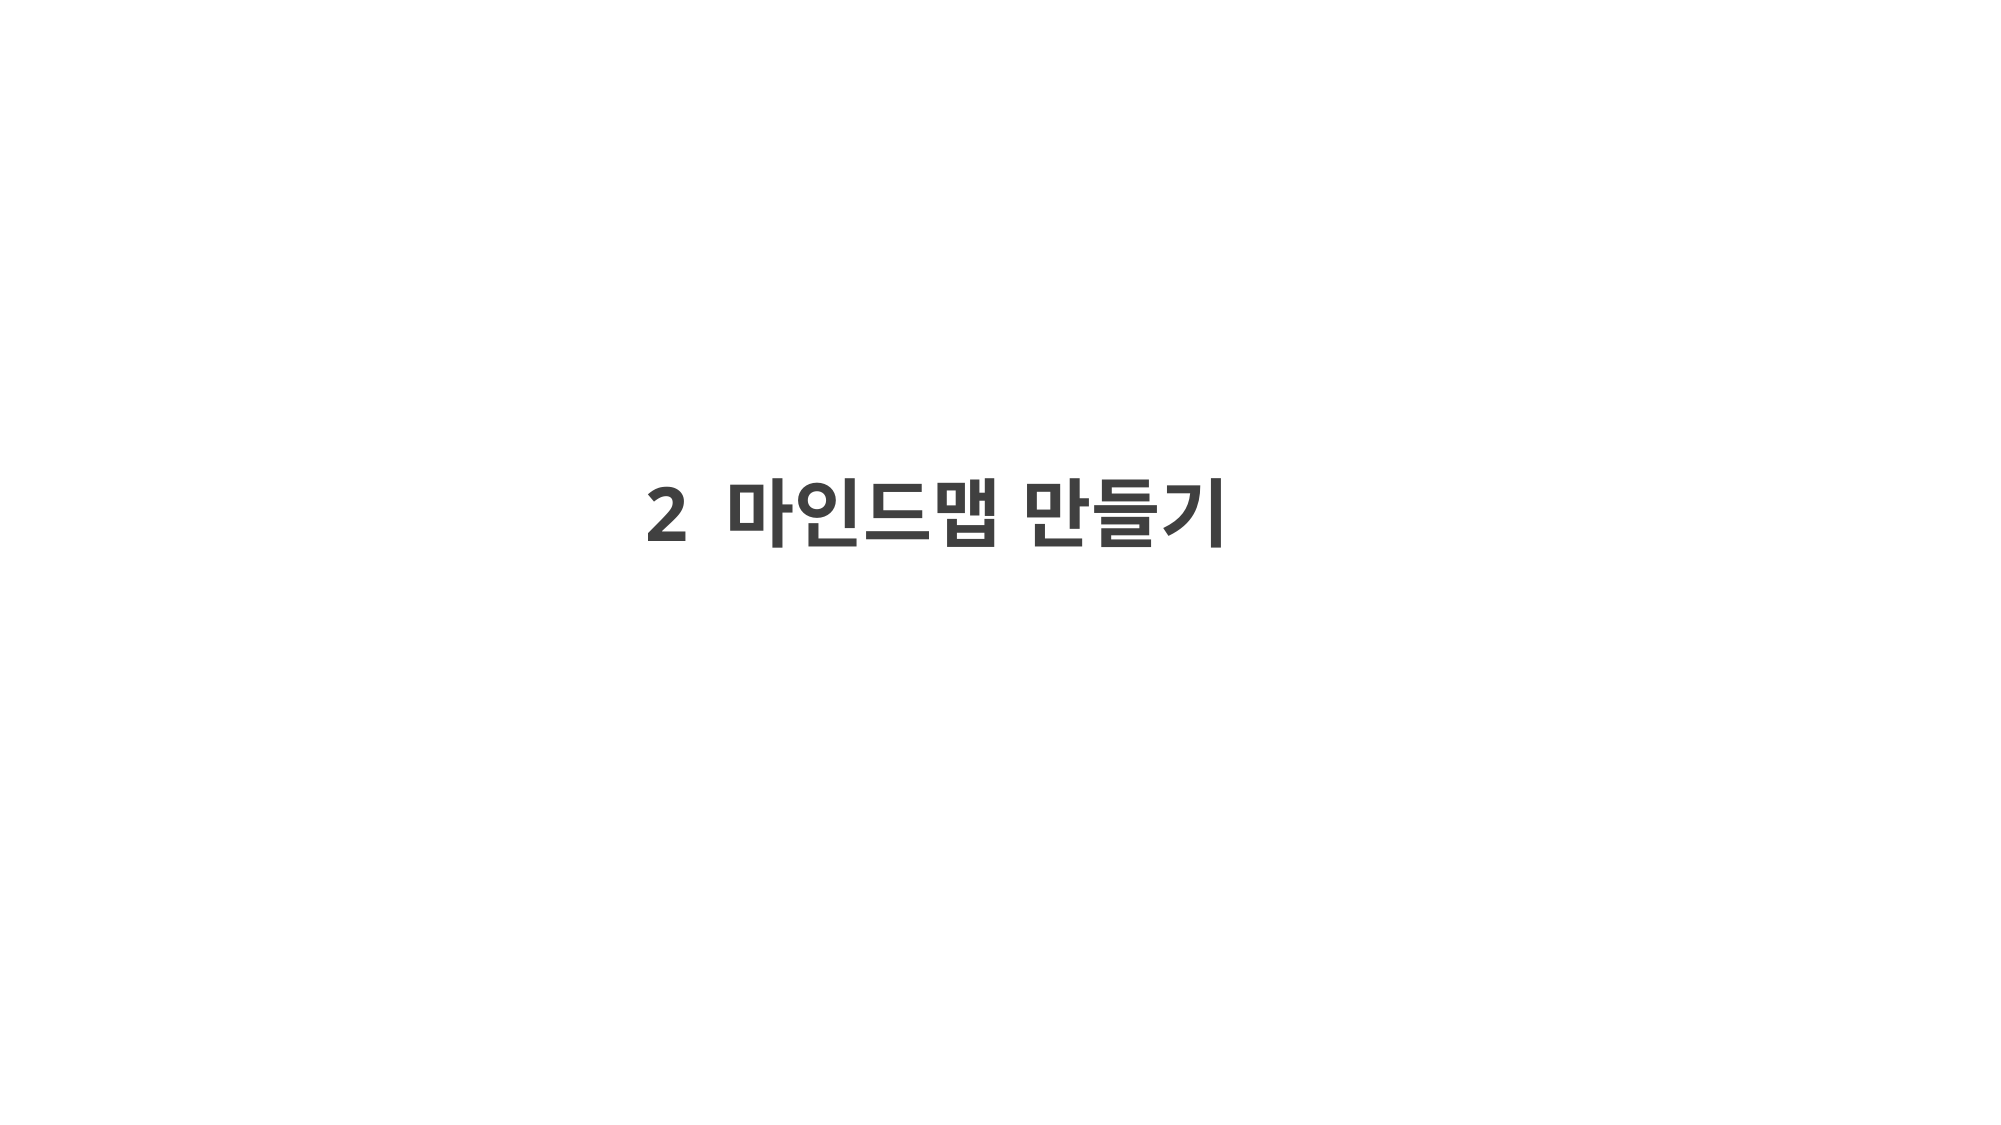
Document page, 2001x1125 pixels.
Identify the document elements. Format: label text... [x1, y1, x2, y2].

text_box 2 마인드맵 만들기 [82, 440, 1793, 566]
